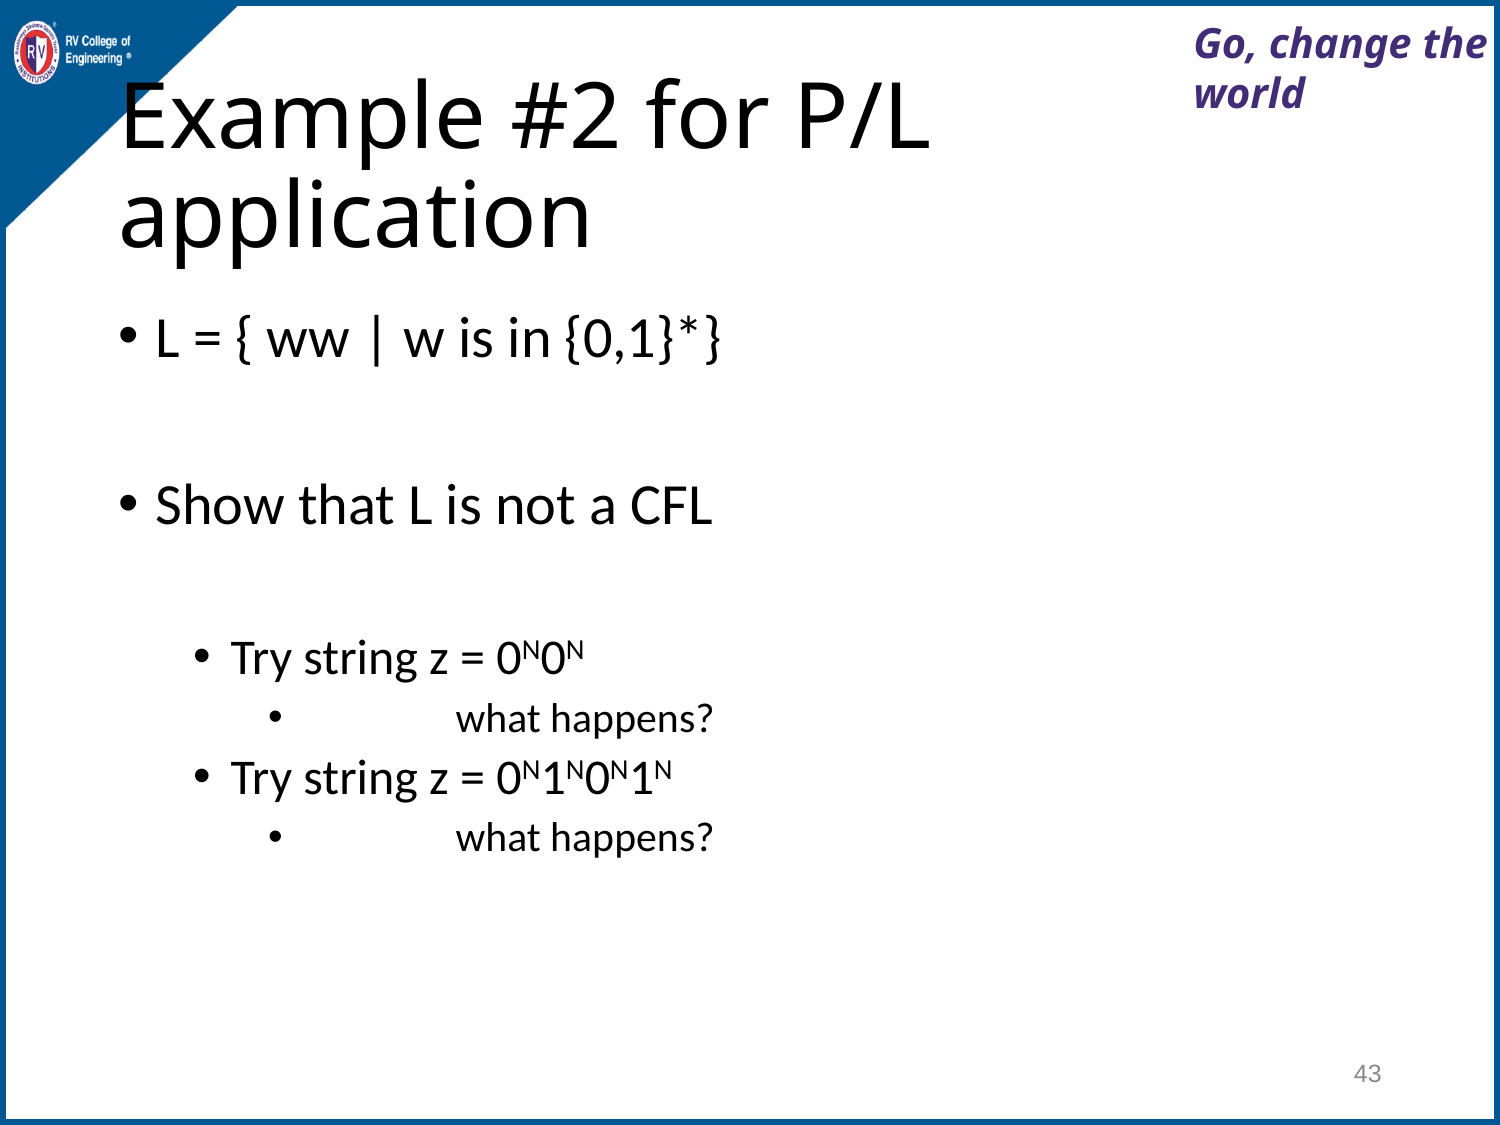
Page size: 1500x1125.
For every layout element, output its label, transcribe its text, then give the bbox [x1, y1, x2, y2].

slide_number 43 [1059, 1042, 1397, 1103]
picture [1, 6, 237, 232]
list L = { ww | w is in {0,1}*} Show that L is not a CFL Try string z = 0N0N what happens? Try string z = 0N1N0N1N what happens? [103, 299, 1397, 1014]
title Example #2 for P/L application [103, 59, 1397, 278]
